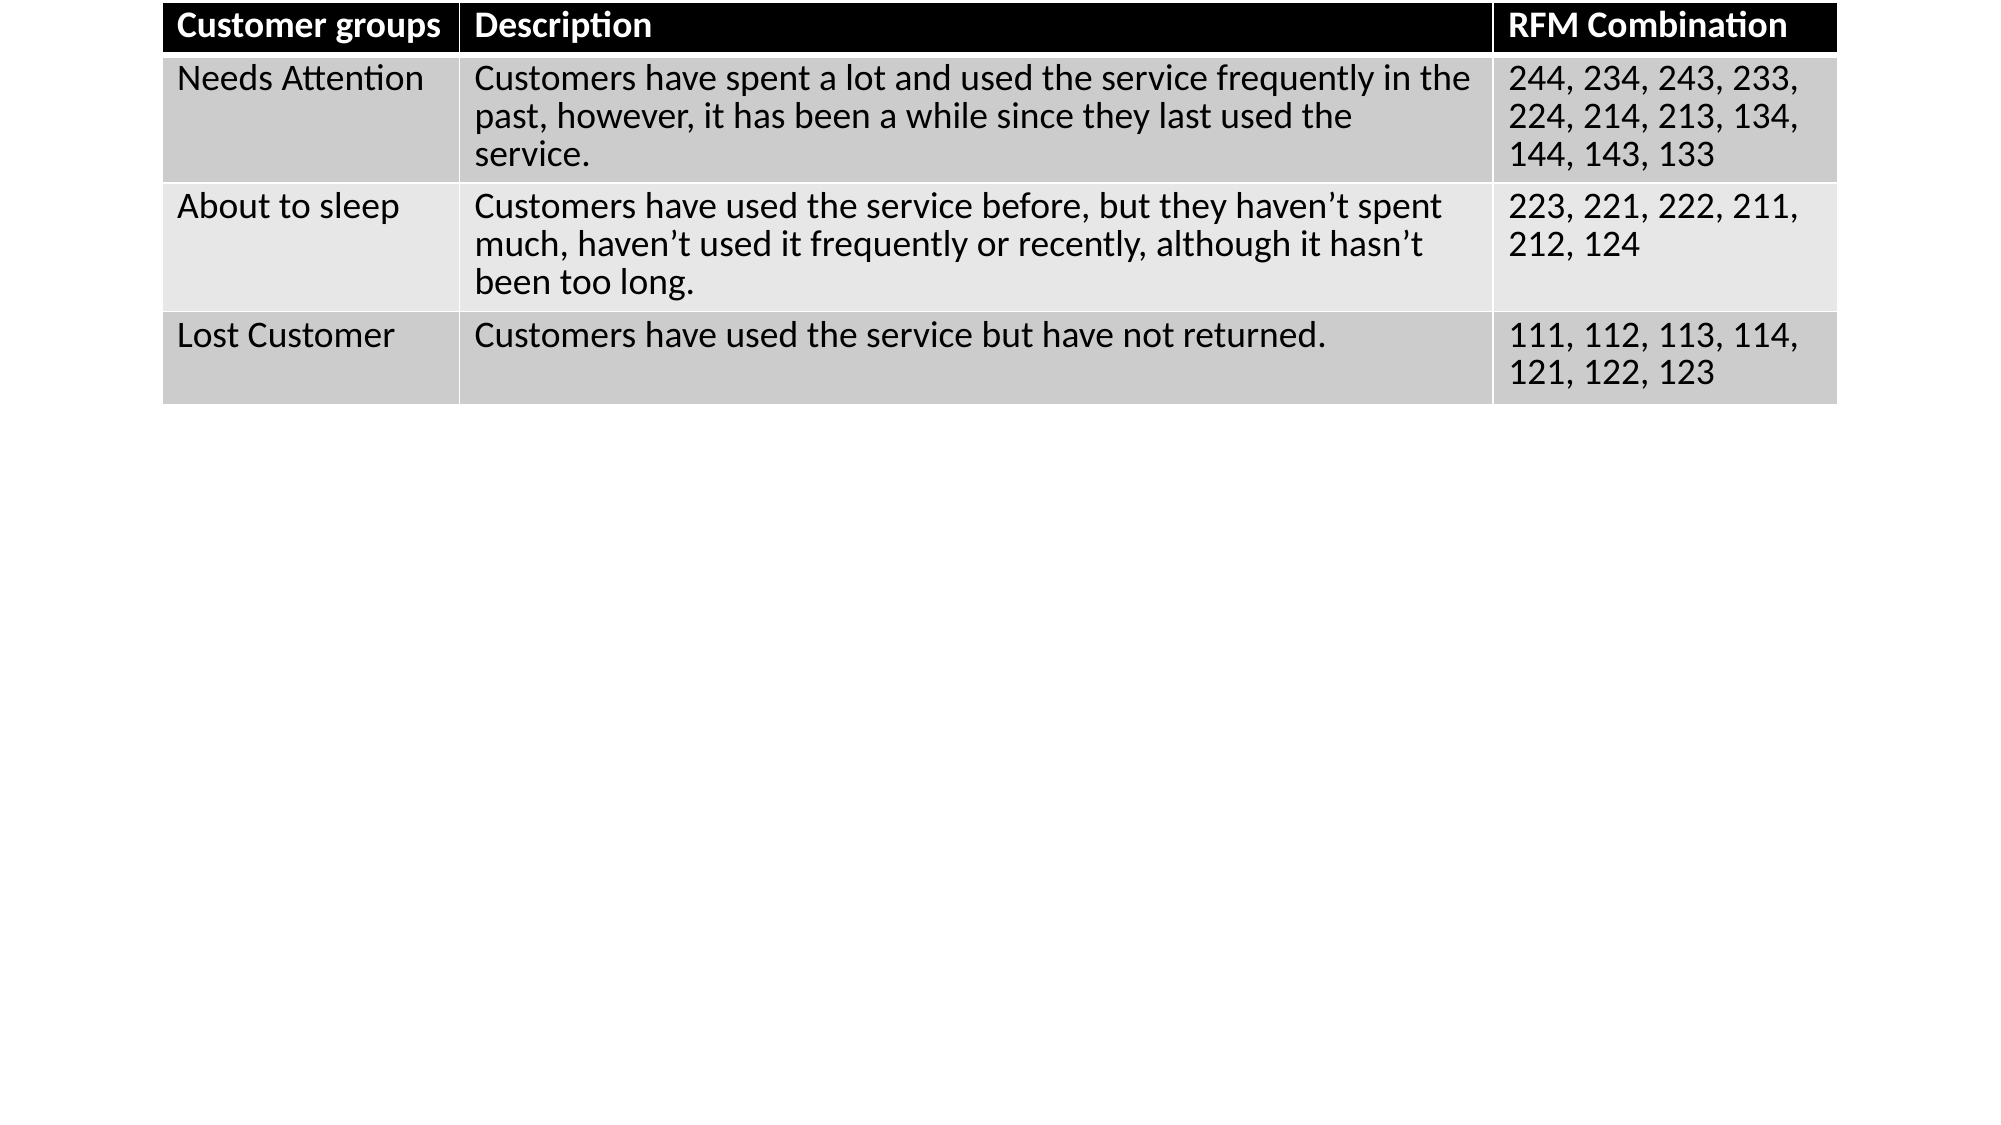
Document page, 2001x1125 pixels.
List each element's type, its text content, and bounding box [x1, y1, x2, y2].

table_cell Needs Attention [163, 58, 459, 182]
table_cell About to sleep [163, 184, 459, 311]
table_cell 244, 234, 243, 233, 224, 214, 213, 134, 144, 143, 133 [1494, 58, 1837, 182]
table_cell Customers have used the service before, but they haven’t spent much, haven’t used it frequently or recently, although it hasn’t been too long. [460, 184, 1492, 311]
table_cell 111, 112, 113, 114, 121, 122, 123 [1494, 312, 1837, 404]
table_header RFM Combination [1494, 3, 1837, 52]
table_header Description [460, 3, 1492, 52]
table_header Customer groups [163, 3, 459, 52]
table_cell Customers have spent a lot and used the service frequently in the past, however, it has been a while since they last used the service. [460, 58, 1492, 182]
table_cell 223, 221, 222, 211, 212, 124 [1494, 184, 1837, 311]
table_cell Customers have used the service but have not returned. [460, 312, 1492, 404]
table_cell Lost Customer [163, 312, 459, 404]
